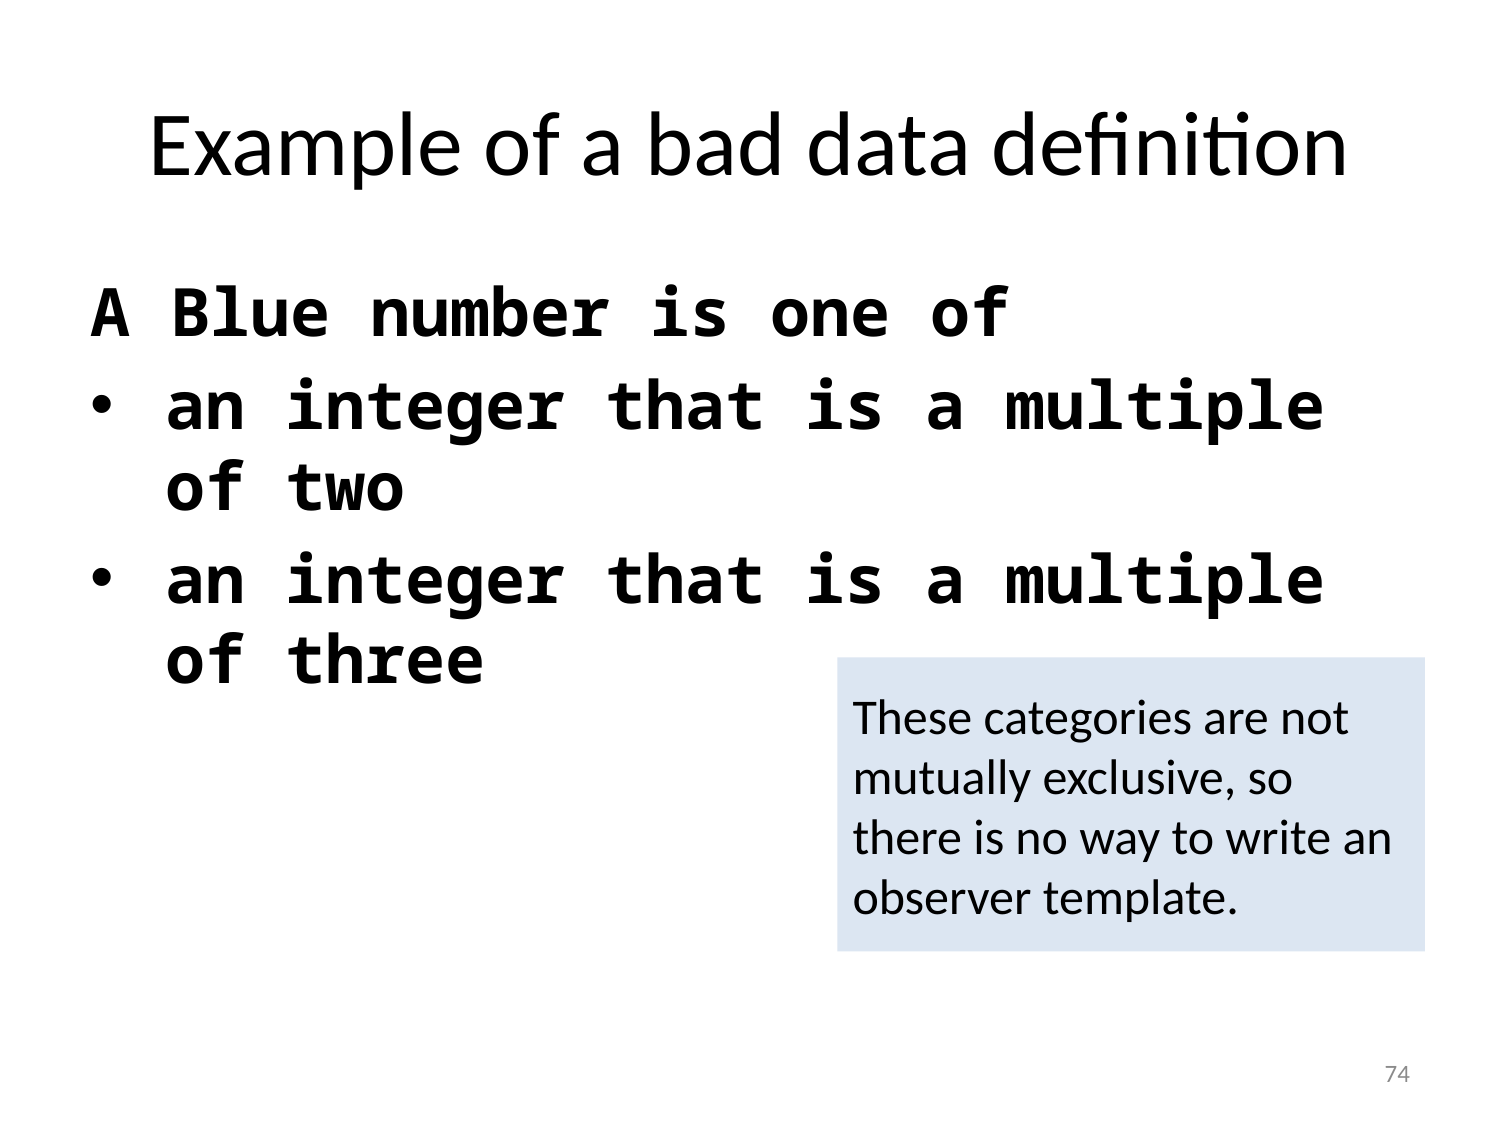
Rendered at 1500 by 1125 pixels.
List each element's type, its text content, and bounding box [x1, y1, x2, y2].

text_box These categories are not mutually exclusive, so there is no way to write an observer template. [835, 655, 1427, 953]
list A Blue number is one of an integer that is a multiple of two an integer that is a multiple of three [75, 262, 1425, 1005]
title Example of a bad data definition [75, 45, 1425, 233]
slide_number 74 [1074, 1042, 1425, 1103]
